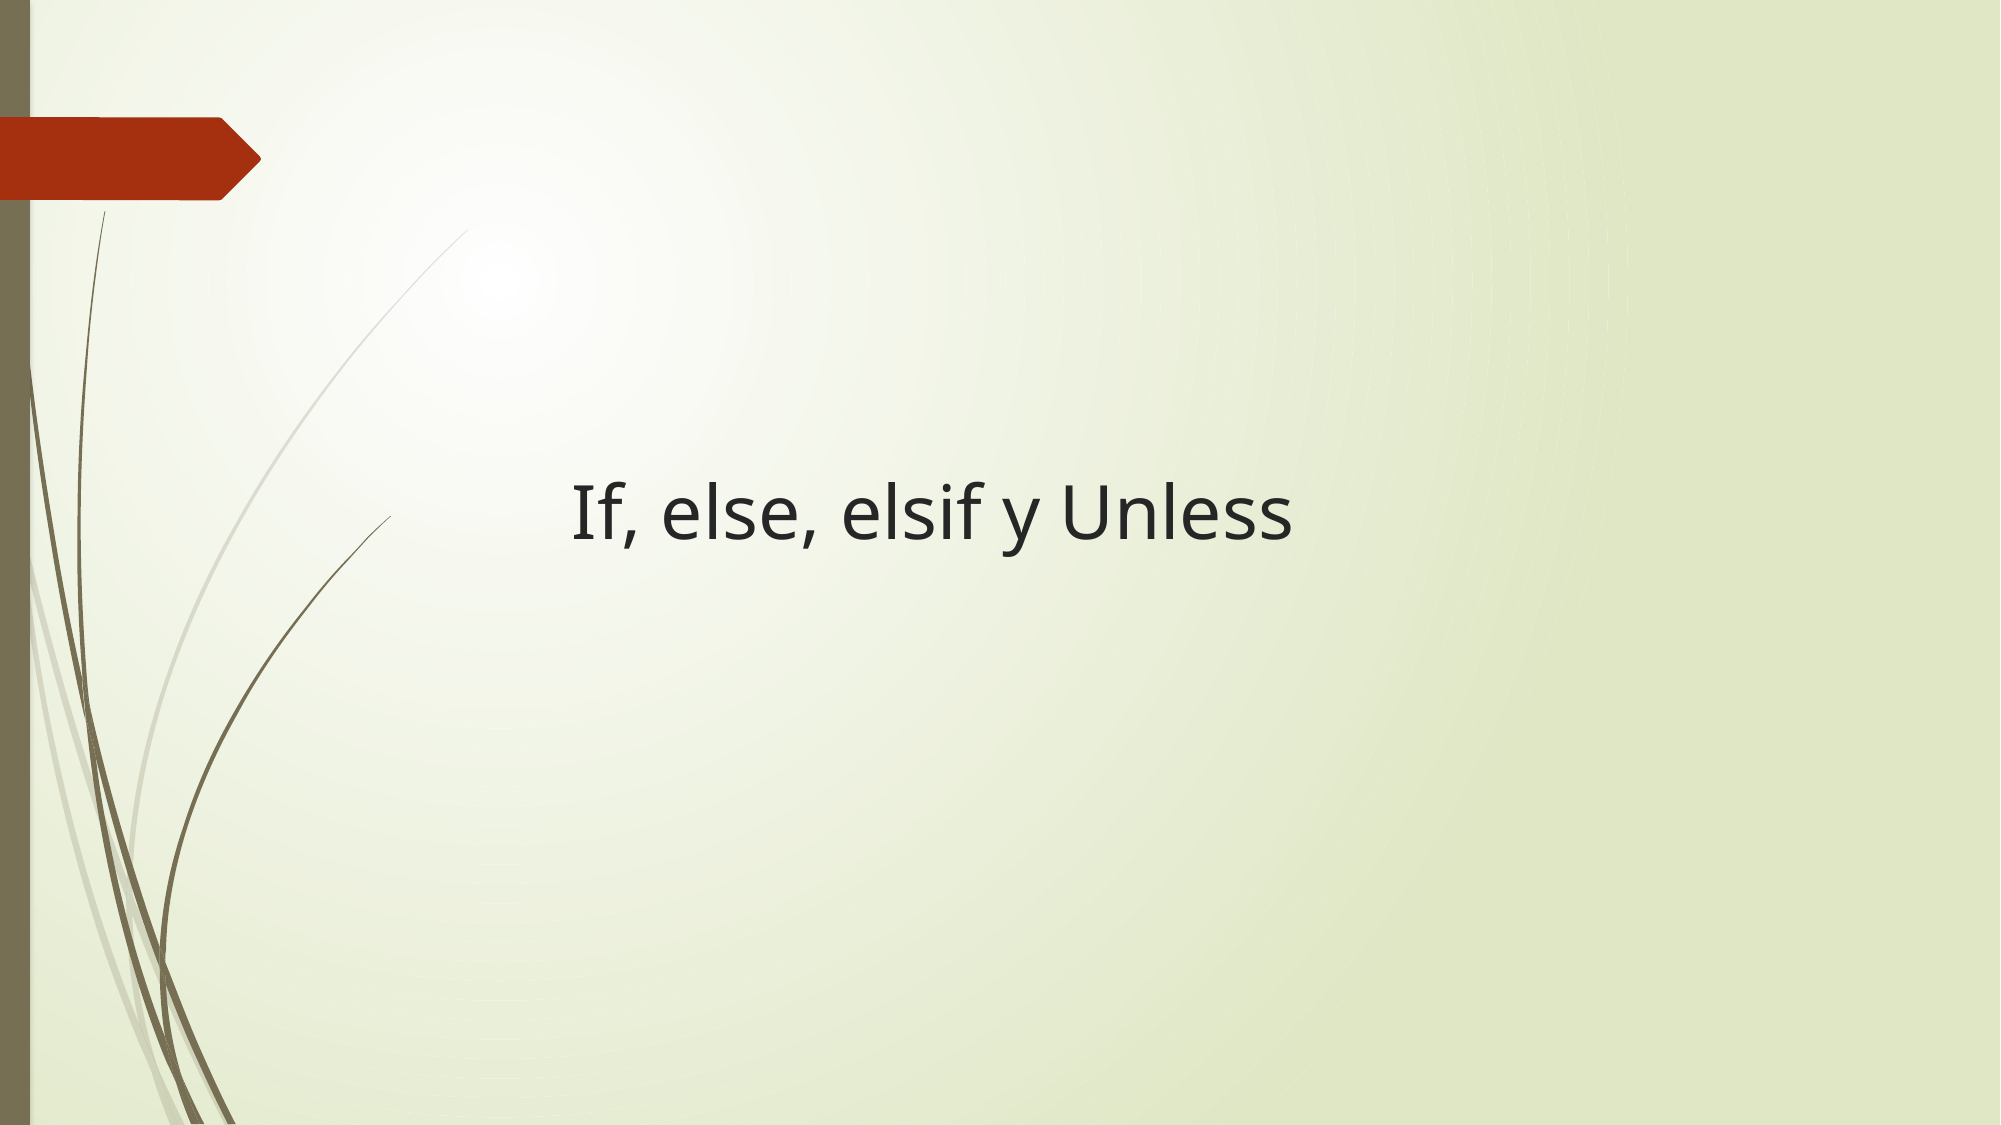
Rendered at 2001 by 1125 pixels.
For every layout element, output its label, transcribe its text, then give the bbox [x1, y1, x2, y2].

title If, else, elsif y Unless [556, 457, 1444, 668]
